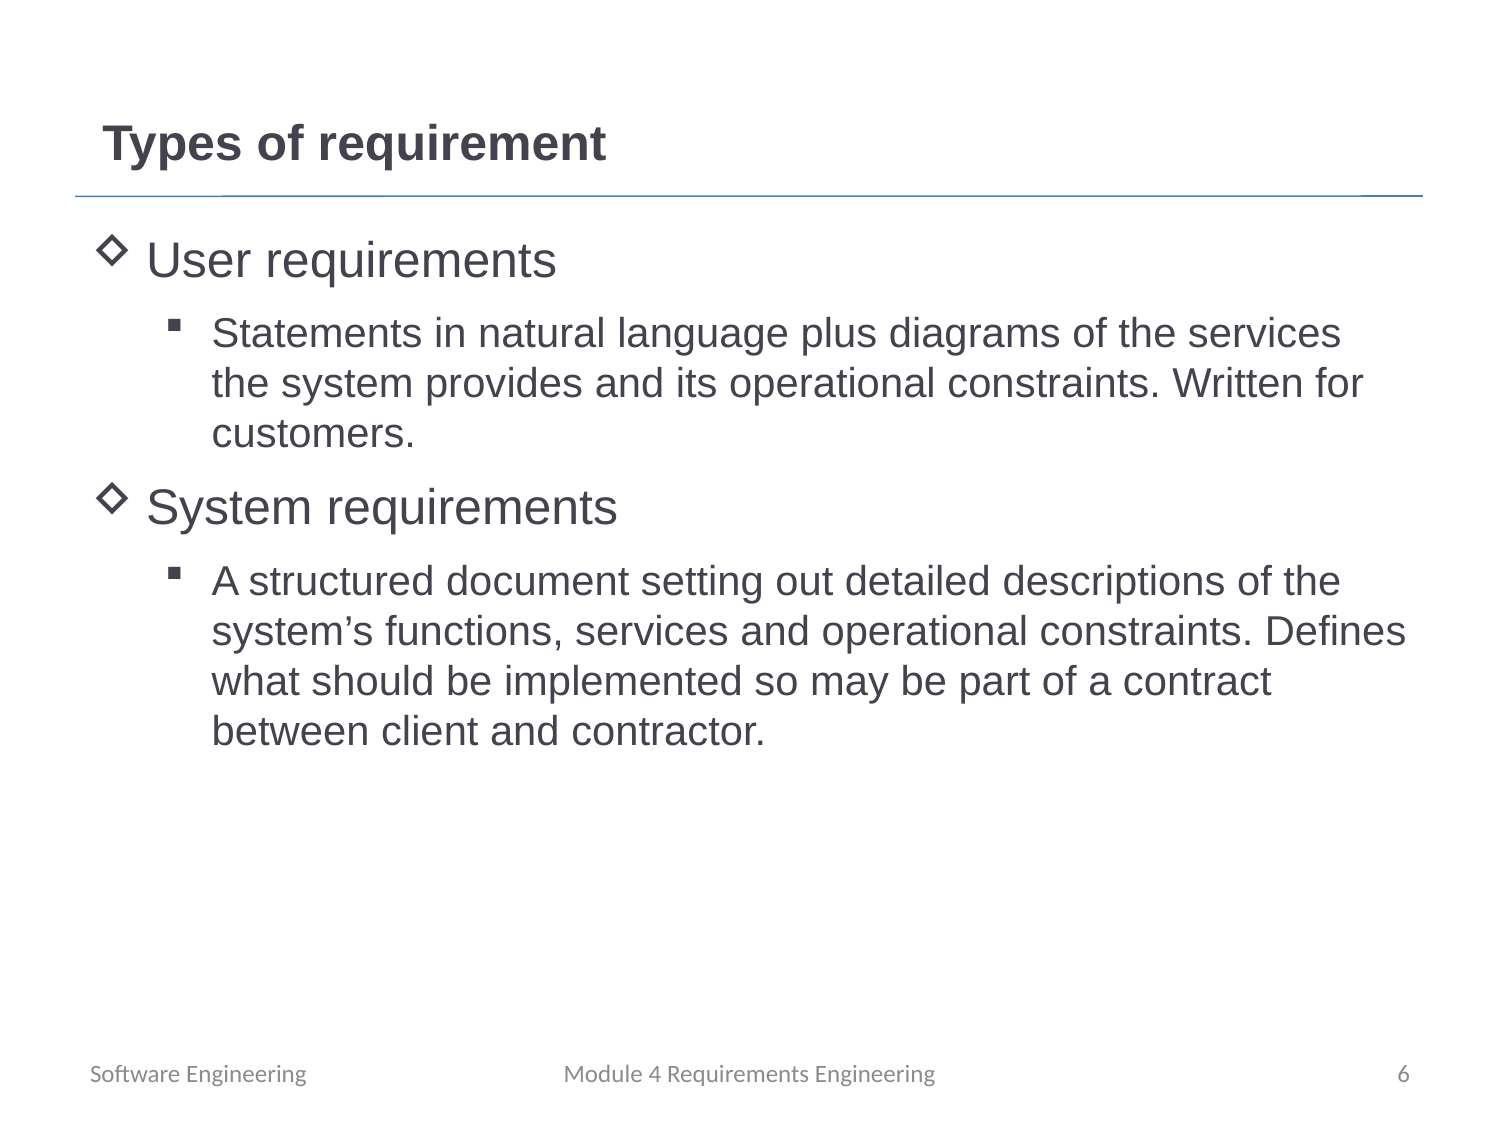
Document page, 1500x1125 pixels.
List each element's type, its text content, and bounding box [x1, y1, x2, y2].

footer Module 4 Requirements Engineering [512, 1042, 988, 1103]
list User requirements Statements in natural language plus diagrams of the services the system provides and its operational constraints. Written for customers. System requirements A structured document setting out detailed descriptions of the system’s functions, services and operational constraints. Defines what should be implemented so may be part of a contract between client and contractor. [75, 219, 1425, 1005]
title Types of requirement [87, 49, 1500, 232]
slide_number Software Engineering [75, 1042, 425, 1103]
slide_number 6 [1074, 1042, 1425, 1103]
